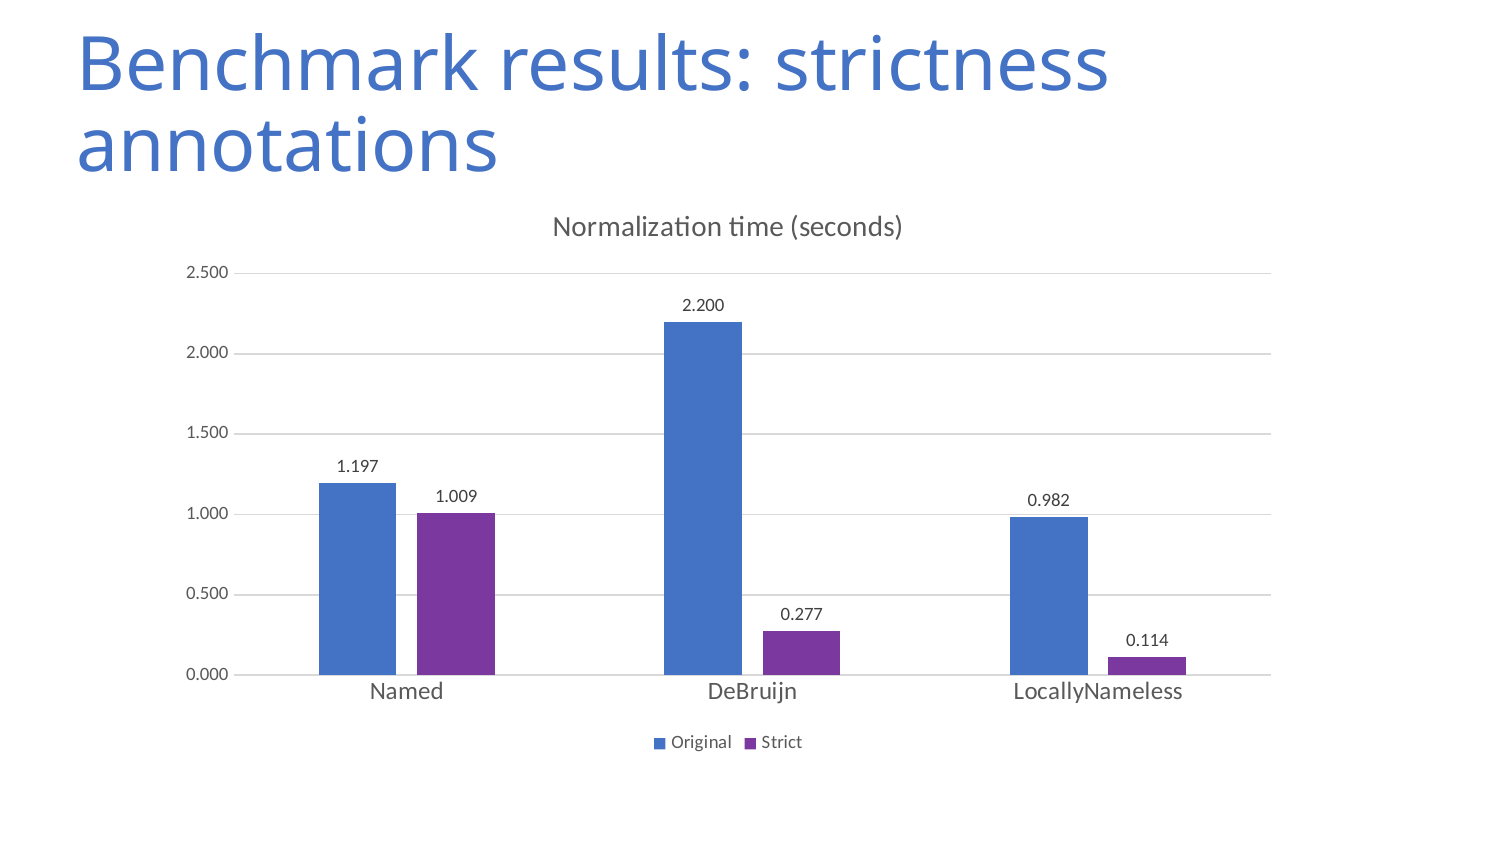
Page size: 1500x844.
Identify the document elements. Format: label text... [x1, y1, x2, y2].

chart [163, 185, 1294, 760]
title Benchmark results: strictness annotations [61, 39, 1356, 174]
